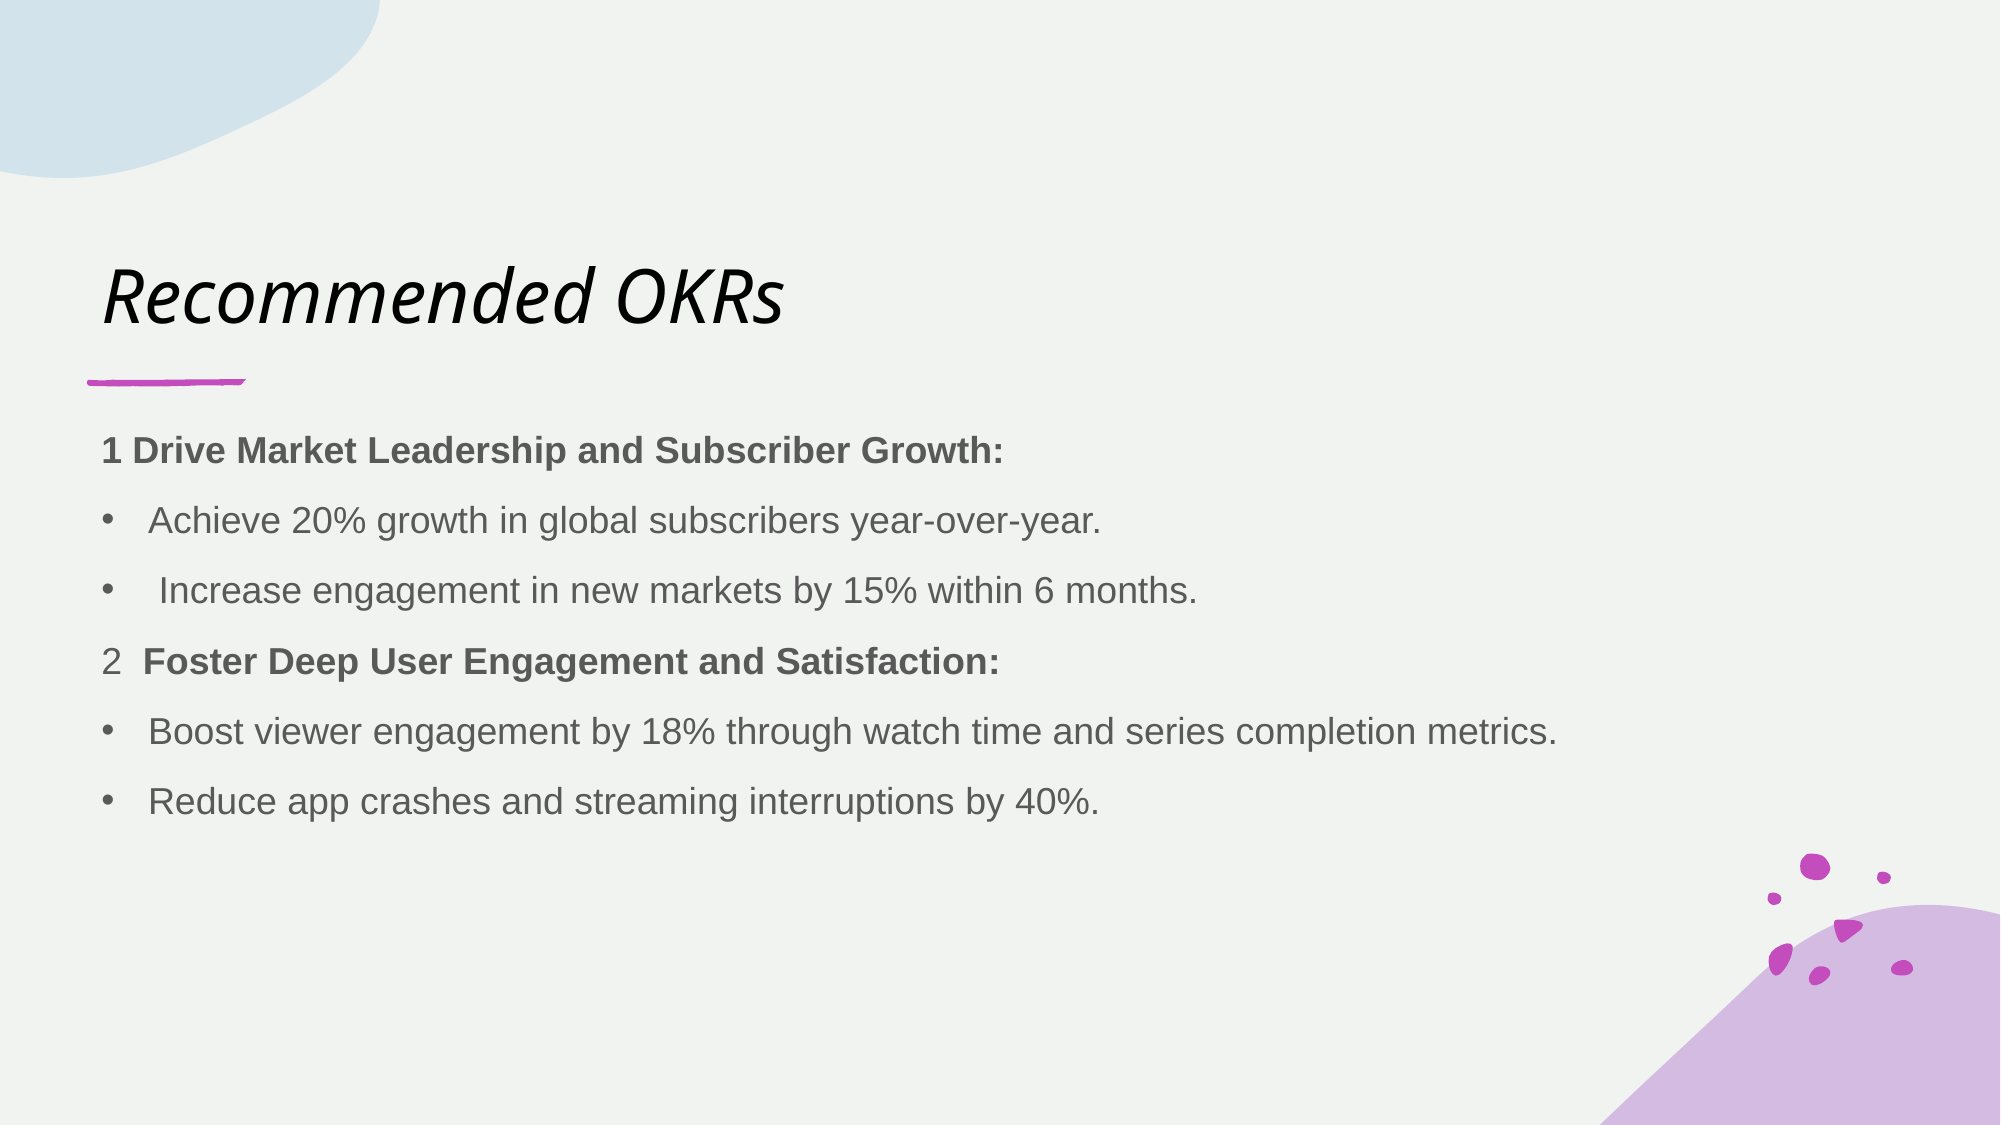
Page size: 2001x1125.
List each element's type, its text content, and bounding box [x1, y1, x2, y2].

title Recommended OKRs [86, 129, 1740, 347]
list 1 Drive Market Leadership and Subscriber Growth: Achieve 20% growth in global subscribers year-over-year. Increase engagement in new markets by 15% within 6 months. 2 Foster Deep User Engagement and Satisfaction: Boost viewer engagement by 18% through watch time and series completion metrics. Reduce app crashes and streaming interruptions by 40%. [86, 413, 1740, 996]
